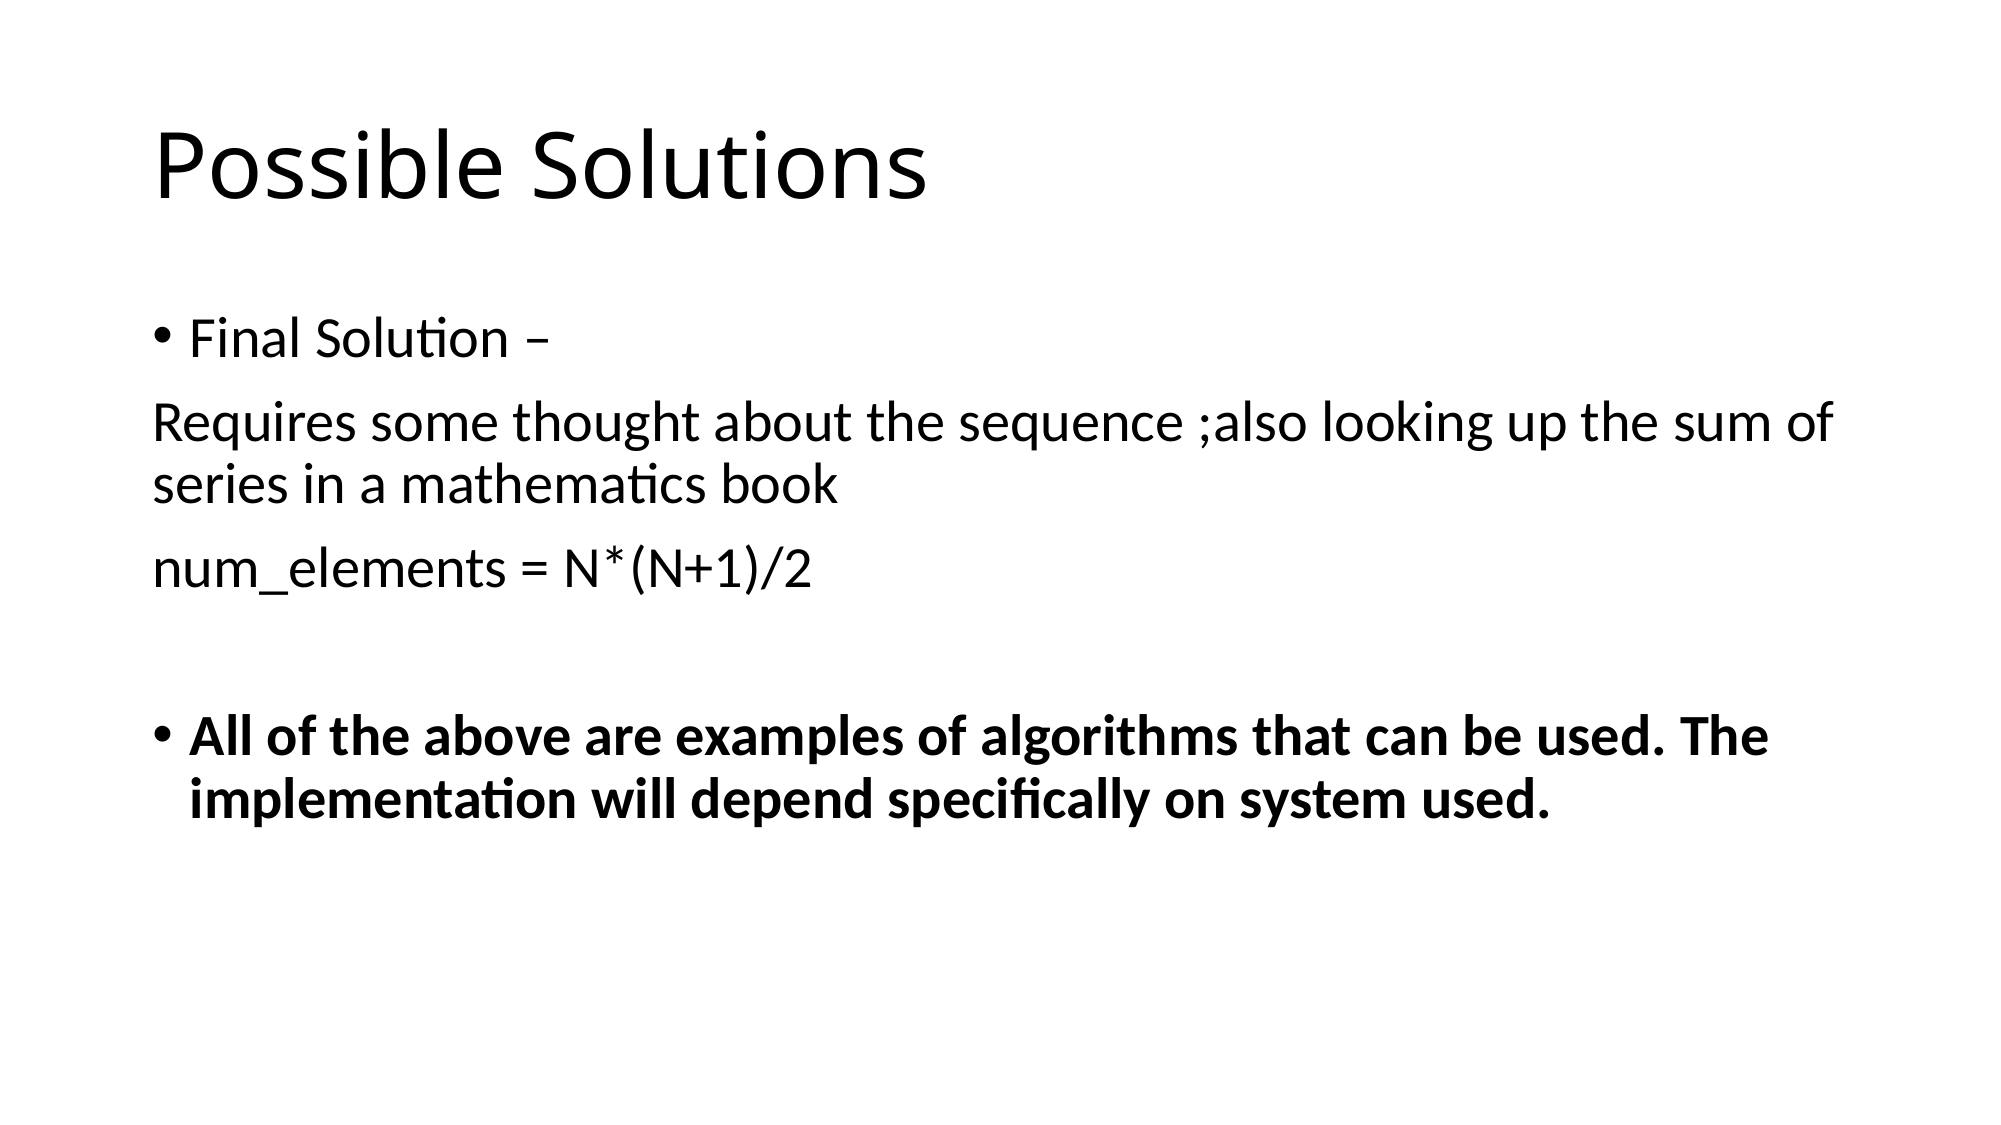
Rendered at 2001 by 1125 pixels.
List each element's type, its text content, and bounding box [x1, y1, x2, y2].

title Possible Solutions [137, 59, 1863, 278]
list Final Solution – Requires some thought about the sequence ;also looking up the sum of series in a mathematics book num_elements = N*(N+1)/2 All of the above are examples of algorithms that can be used. The implementation will depend specifically on system used. [137, 299, 1863, 1014]
